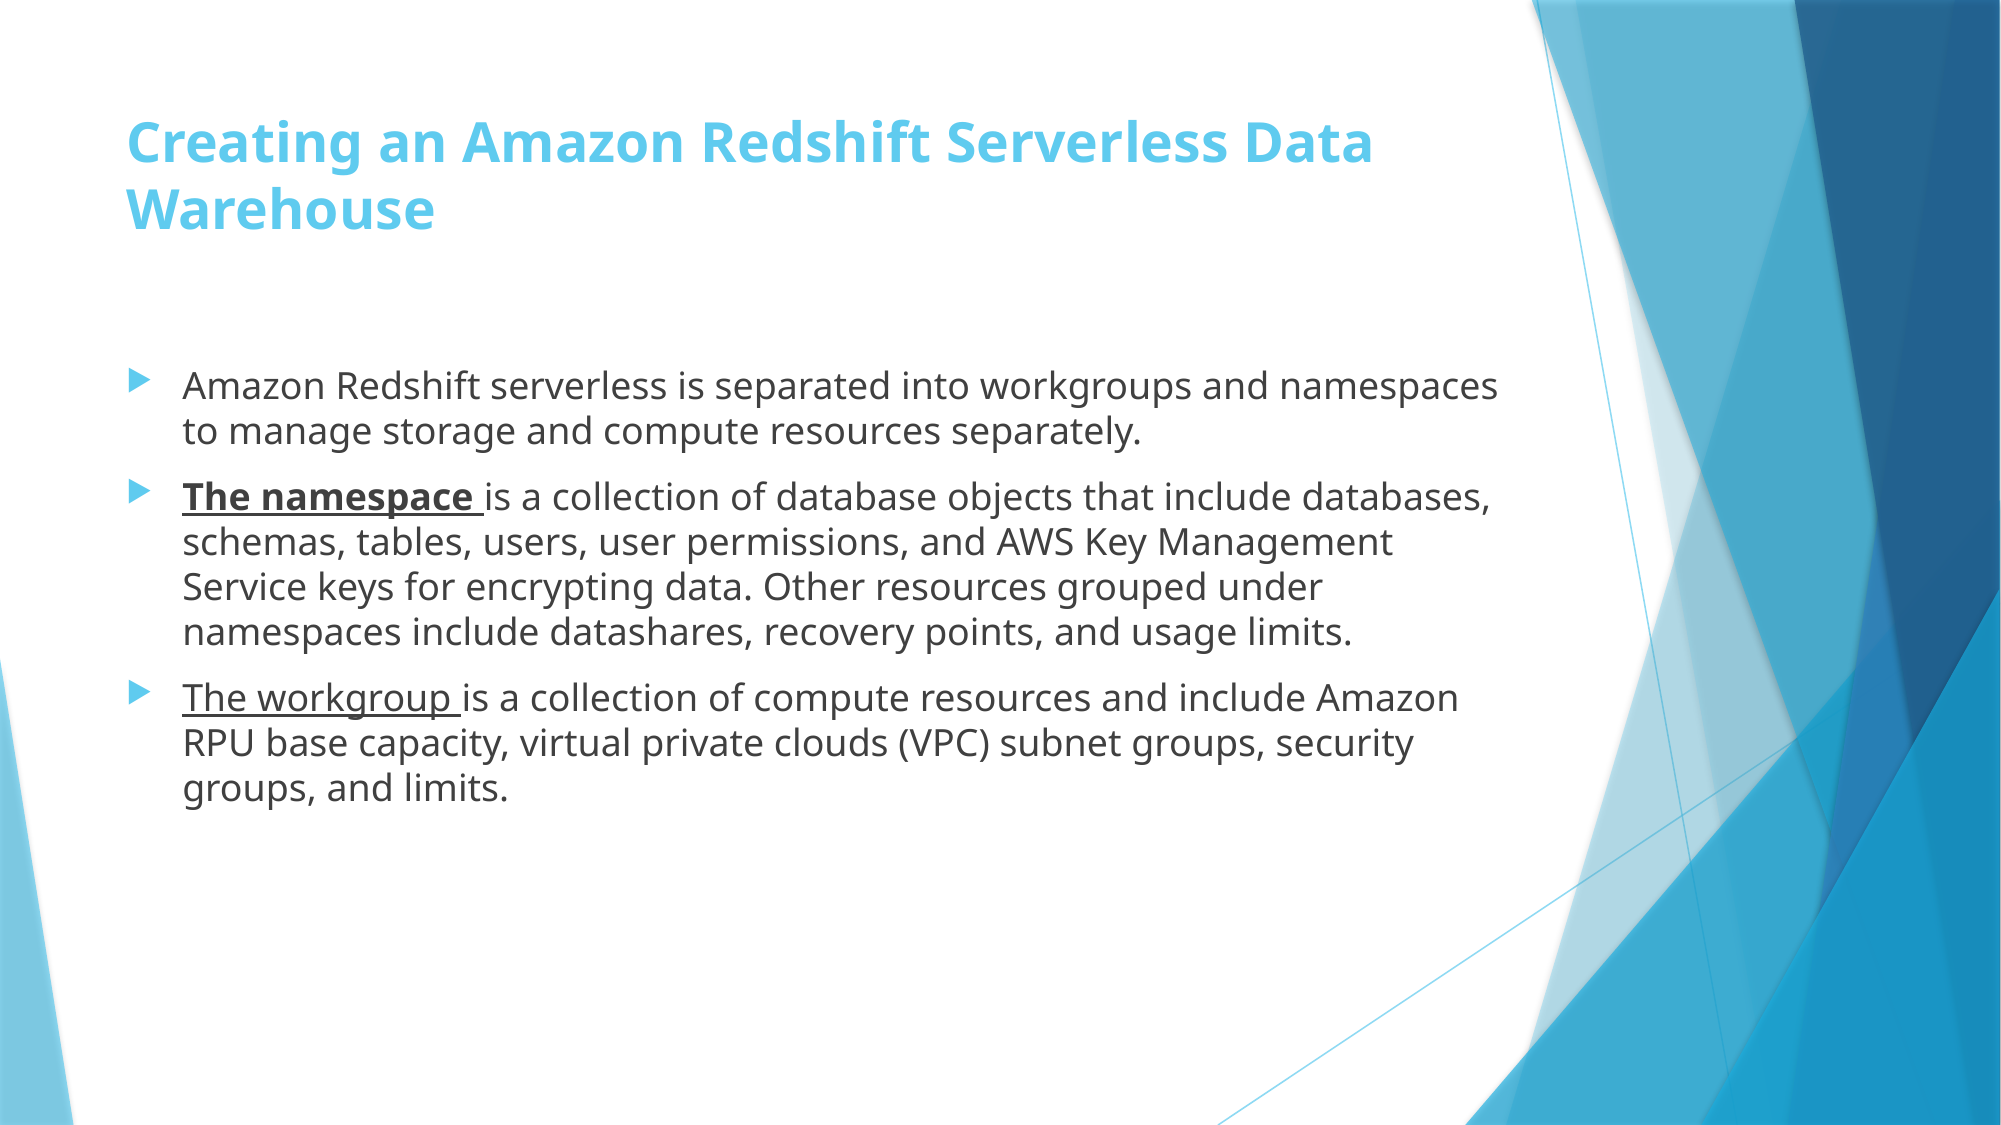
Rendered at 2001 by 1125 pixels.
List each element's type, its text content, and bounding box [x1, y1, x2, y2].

list Amazon Redshift serverless is separated into workgroups and namespaces to manage storage and compute resources separately. The namespace is a collection of database objects that include databases, schemas, tables, users, user permissions, and AWS Key Management Service keys for encrypting data. Other resources grouped under namespaces include datashares, recovery points, and usage limits. The workgroup is a collection of compute resources and include Amazon RPU base capacity, virtual private clouds (VPC) subnet groups, security groups, and limits. [111, 354, 1522, 992]
title Creating an Amazon Redshift Serverless Data Warehouse [111, 99, 1522, 317]
